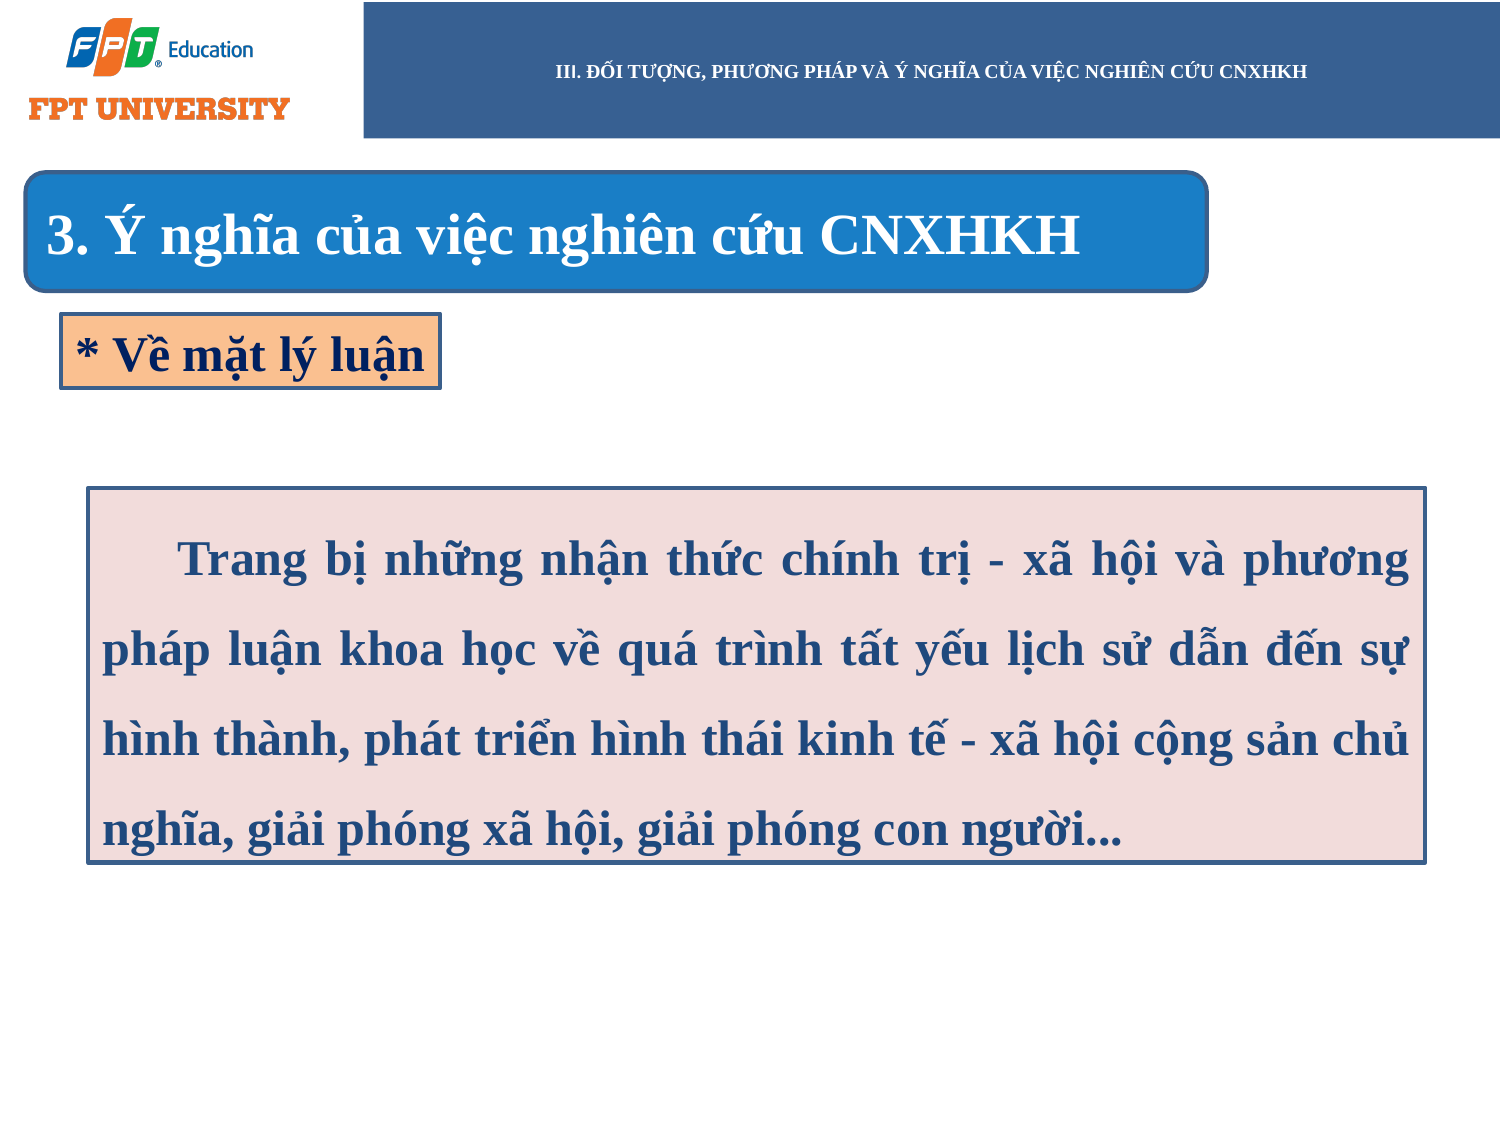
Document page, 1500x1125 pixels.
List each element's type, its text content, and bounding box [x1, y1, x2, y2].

text_box 3. Ý nghĩa của việc nghiên cứu CNXHKH [23, 170, 1209, 294]
picture [29, 18, 290, 120]
title III. ĐỐI TƯỢNG, PHƯƠNG PHÁP VÀ Ý NGHĨA CỦA VIỆC NGHIÊN CỨU CNXHKH [363, 2, 1500, 139]
text_box * Về mặt lý luận [61, 313, 441, 389]
text_box Trang bị những nhận thức chính trị - xã hội và phương pháp luận khoa học về quá trình tất yếu lịch sử dẫn đến sự hình thành, phát triển hình thái kinh tế - xã hội cộng sản chủ nghĩa, giải phóng xã hội, giải phóng con người... [88, 487, 1426, 863]
